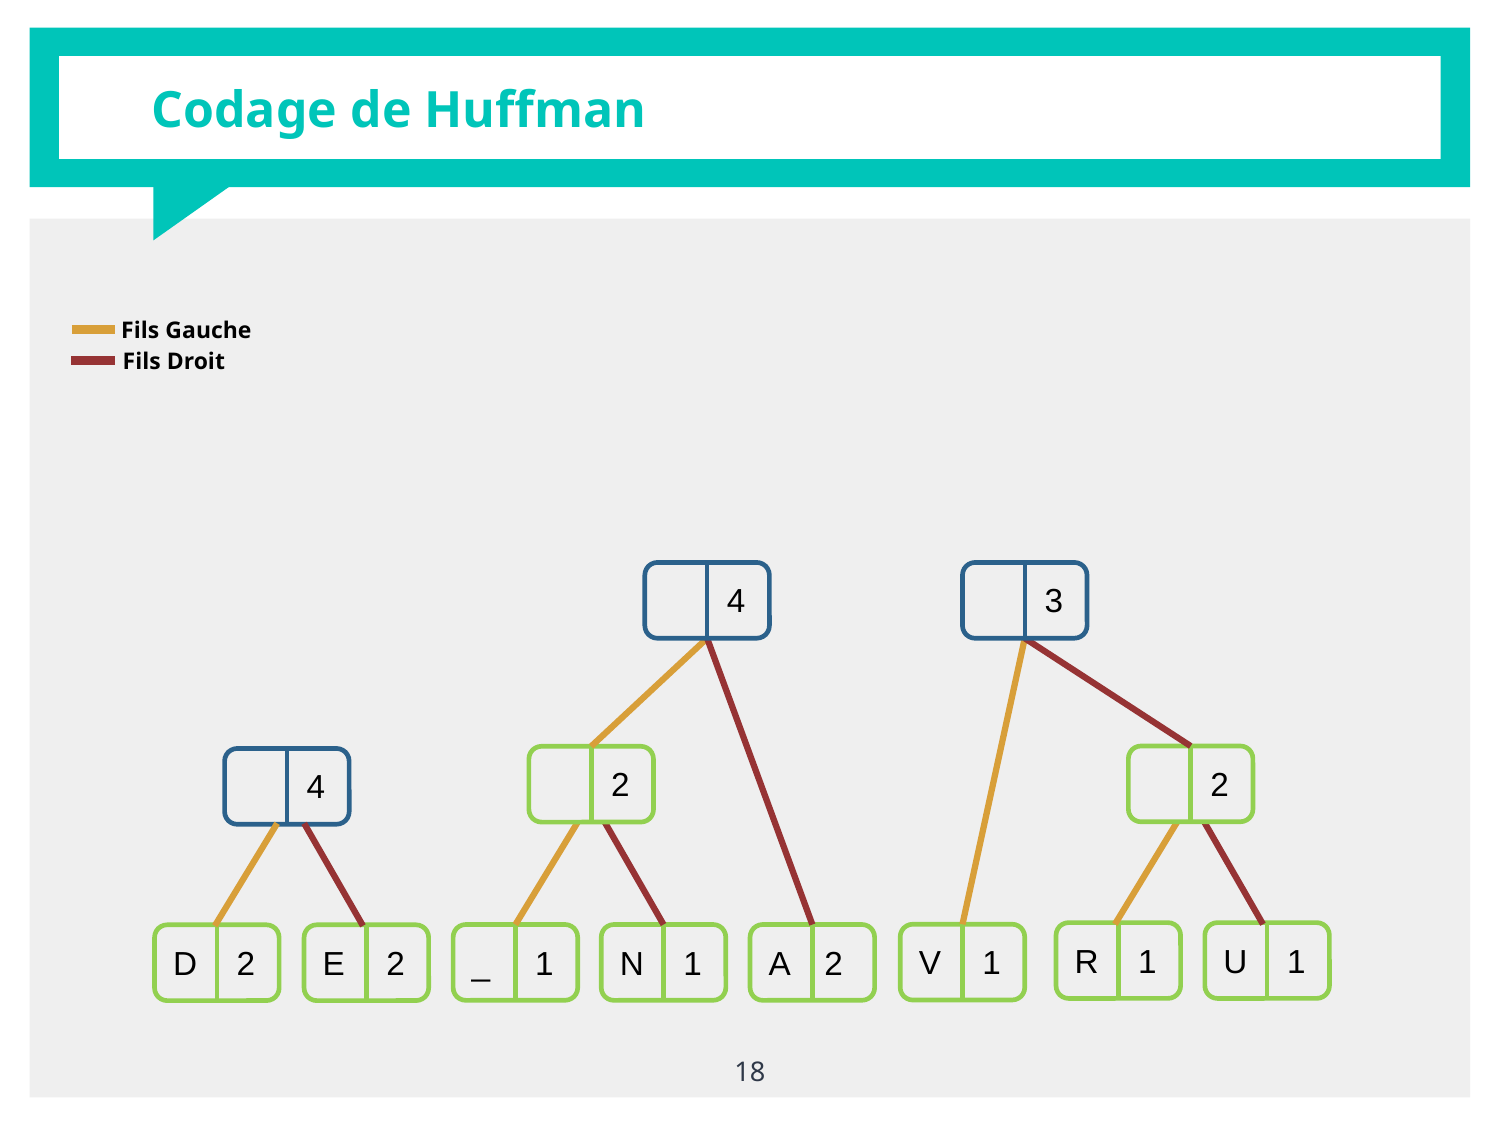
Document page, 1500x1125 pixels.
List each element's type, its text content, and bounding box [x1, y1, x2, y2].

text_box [899, 562, 1330, 1001]
slide_number 18 [705, 1038, 795, 1125]
title Codage de Huffman [136, 27, 1441, 188]
text_box Fils Gauche [106, 308, 267, 351]
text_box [154, 748, 429, 1001]
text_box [452, 562, 875, 1001]
text_box Fils Droit [107, 339, 240, 382]
